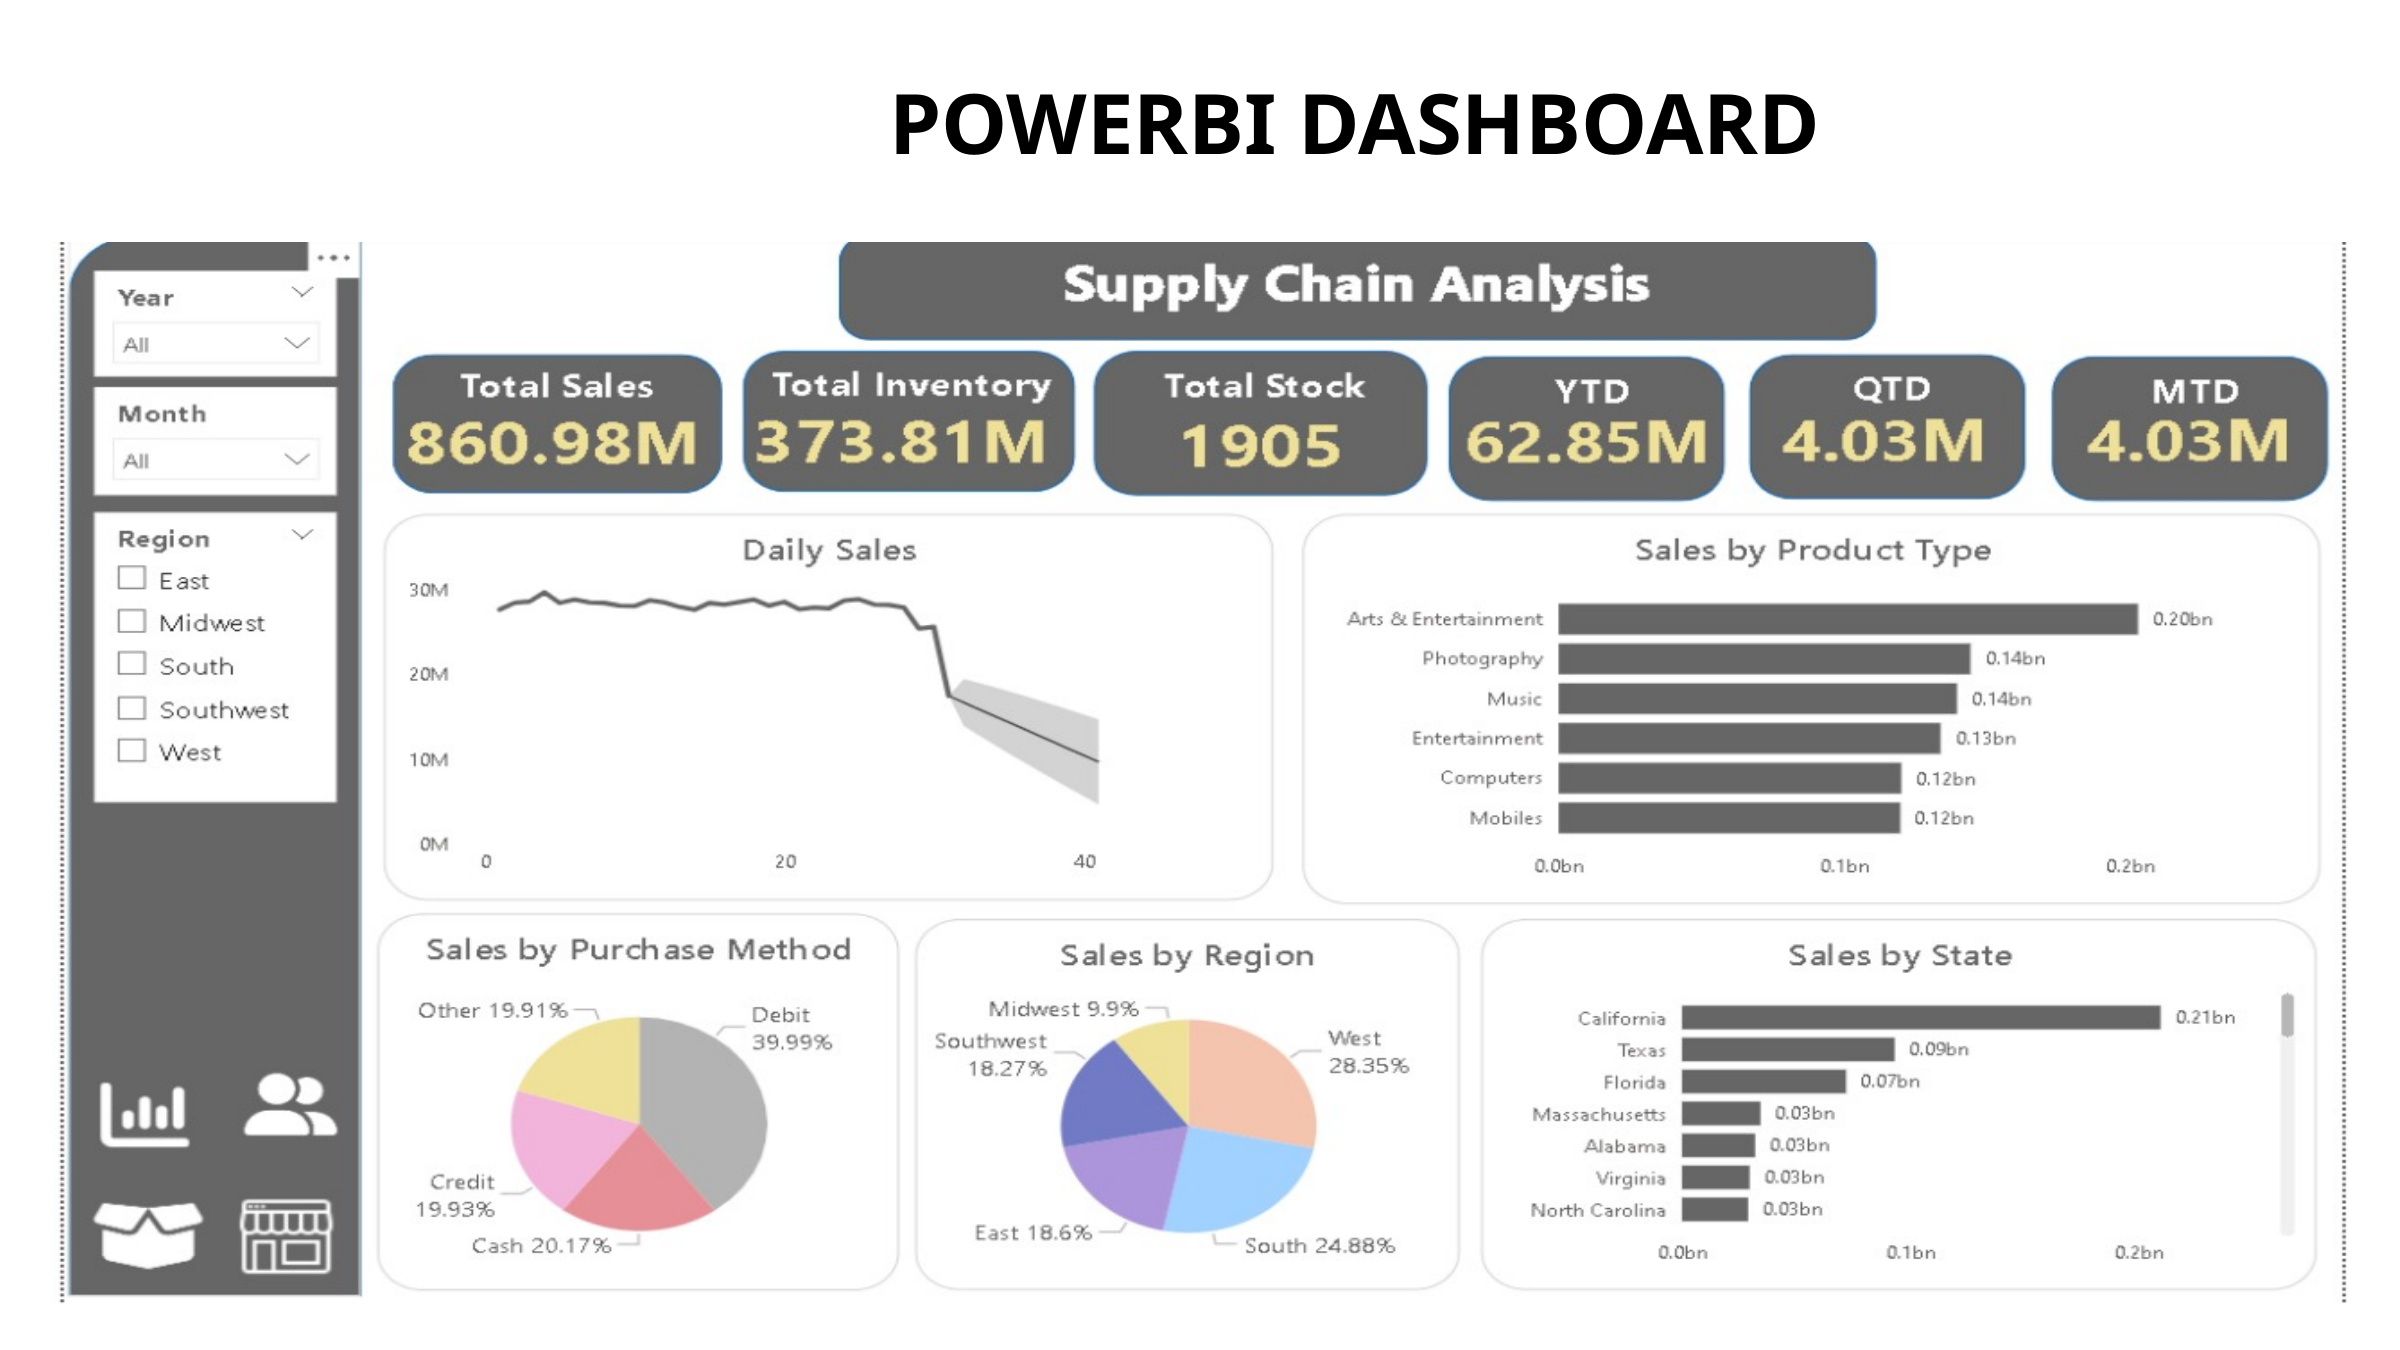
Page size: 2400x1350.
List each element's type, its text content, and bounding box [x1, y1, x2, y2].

text_box POWERBI DASHBOARD [874, 64, 2075, 179]
picture [52, 242, 2348, 1304]
